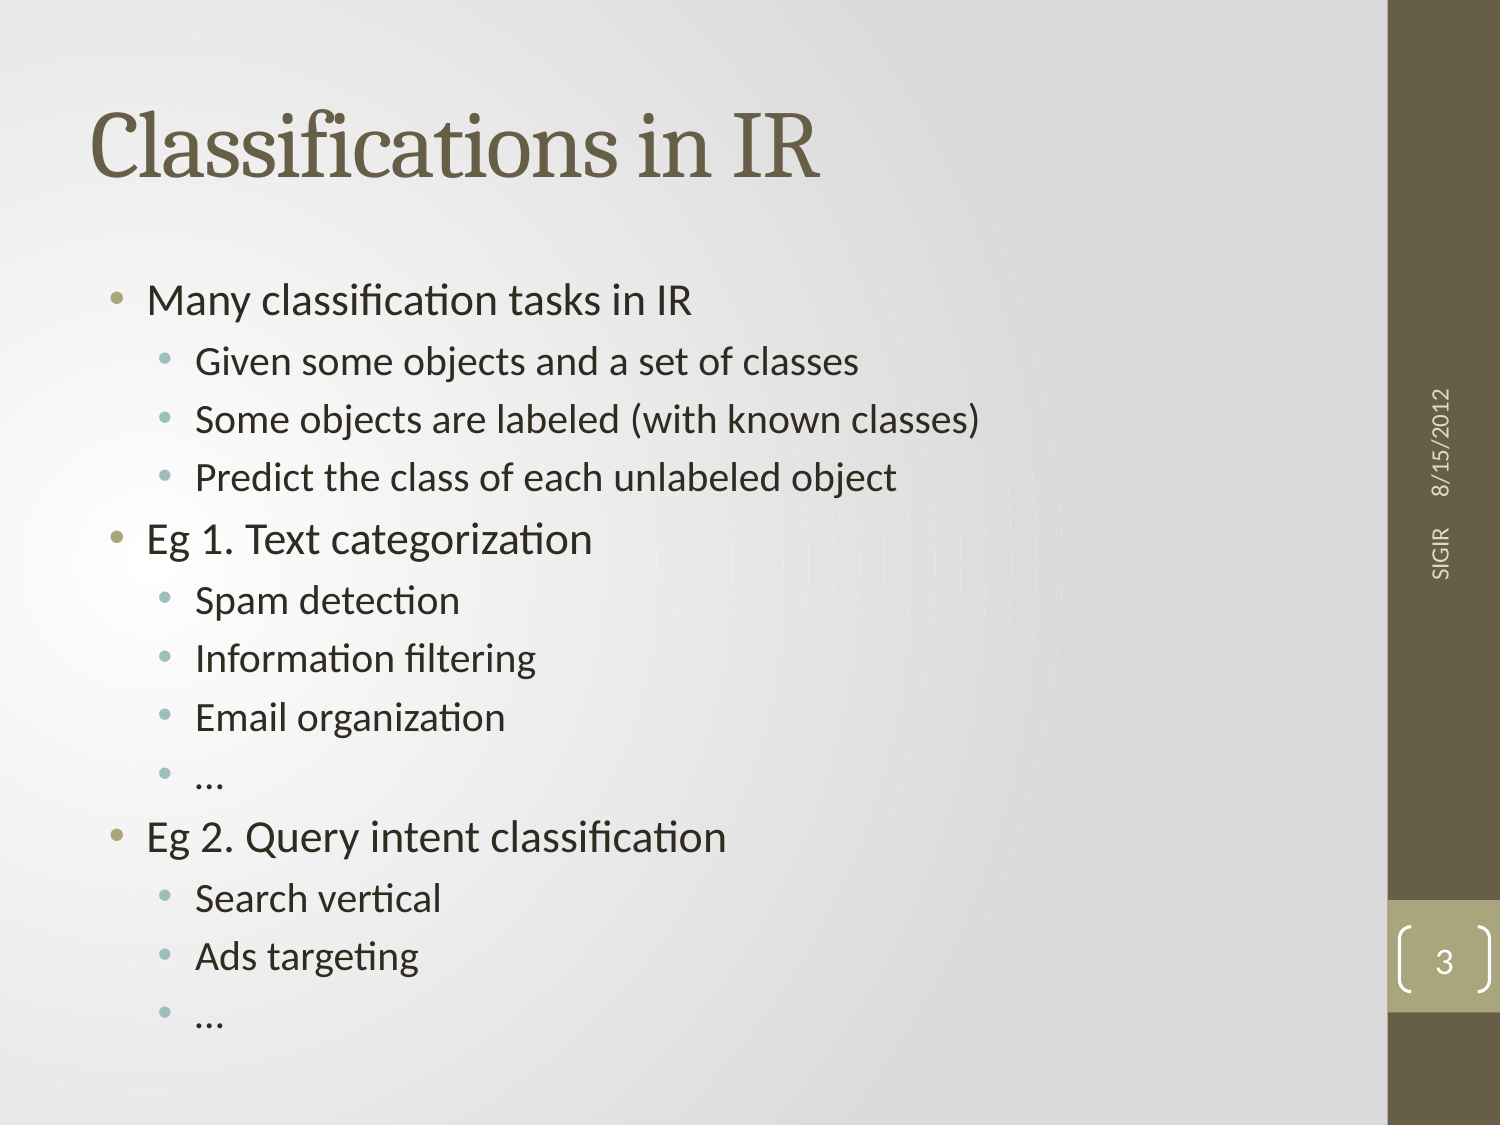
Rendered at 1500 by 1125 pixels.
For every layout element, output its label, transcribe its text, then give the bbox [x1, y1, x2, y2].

footer SIGIR [1408, 512, 1469, 638]
title Classifications in IR [75, 45, 1325, 233]
list Many classification tasks in IR Given some objects and a set of classes Some objects are labeled (with known classes) Predict the class of each unlabeled object Eg 1. Text categorization Spam detection Information filtering Email organization … Eg 2. Query intent classification Search vertical Ads targeting … [75, 262, 1325, 1050]
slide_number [1408, 350, 1469, 512]
slide_number 3 [1397, 925, 1492, 994]
